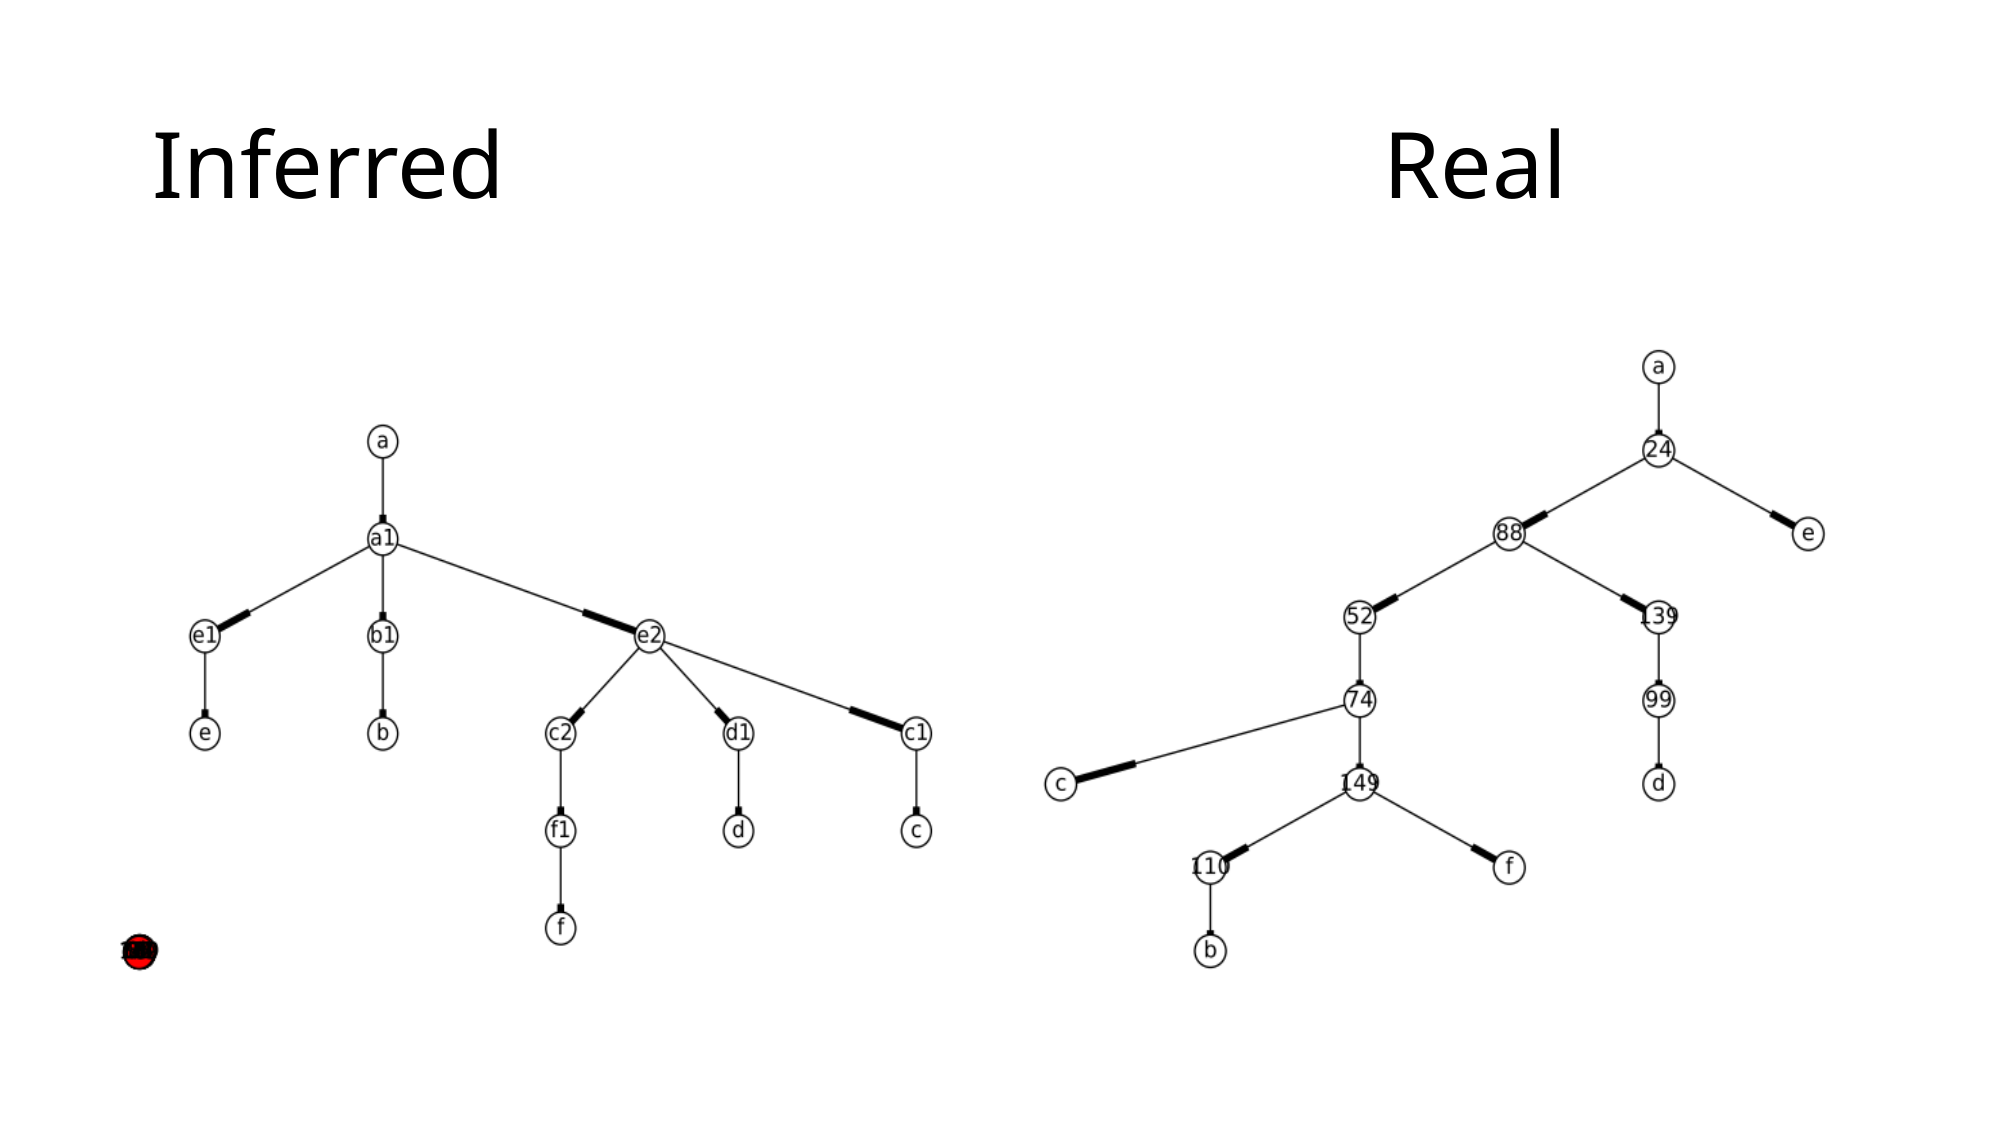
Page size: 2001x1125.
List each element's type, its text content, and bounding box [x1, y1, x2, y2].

title Inferred Real [137, 59, 1863, 277]
picture [15, 277, 1985, 1085]
